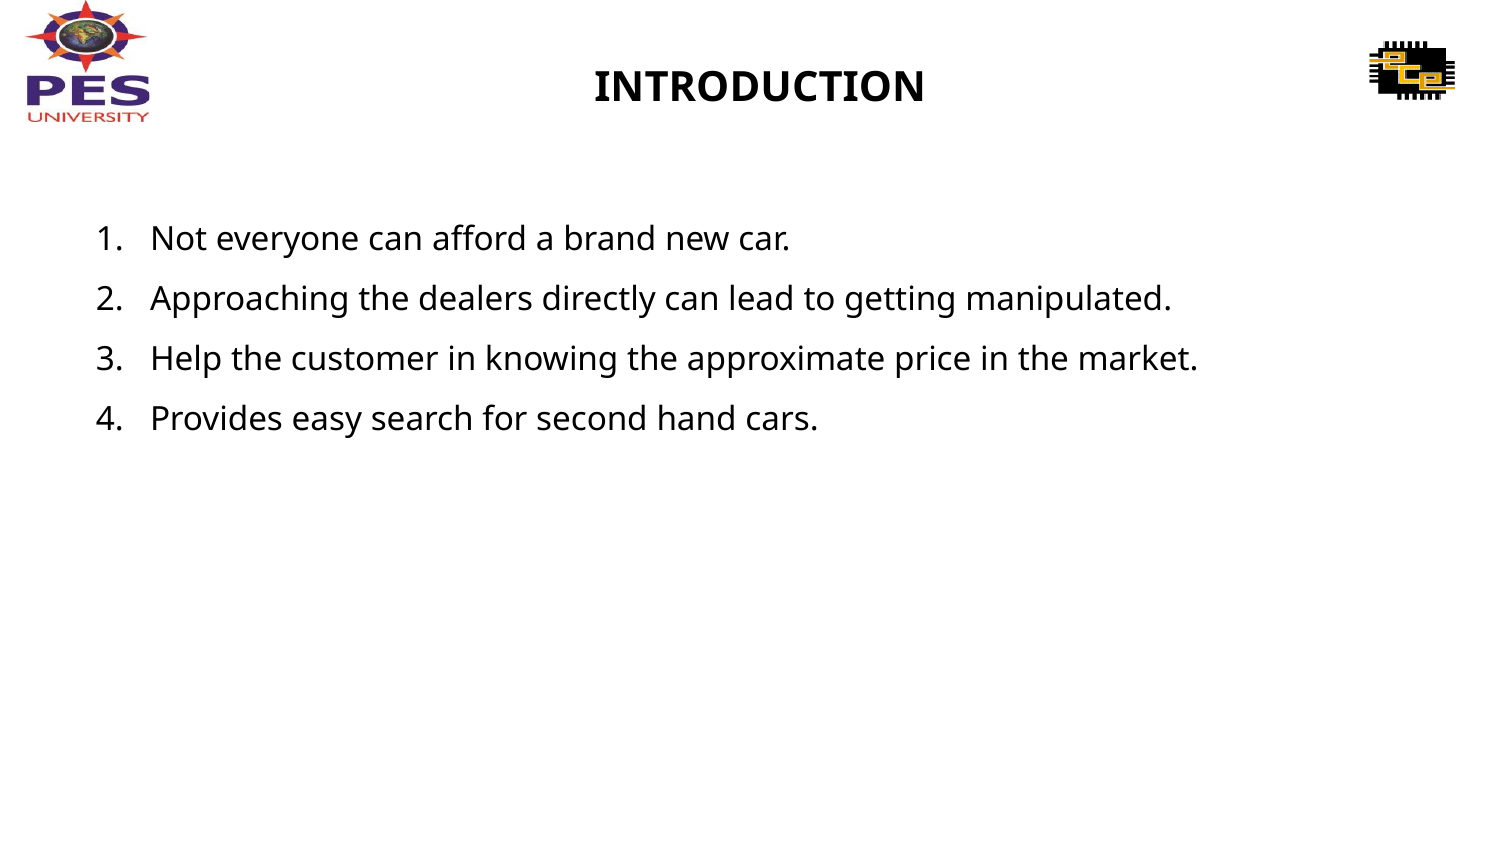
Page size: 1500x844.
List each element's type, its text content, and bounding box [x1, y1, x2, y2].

title INTRODUCTION [179, 33, 1341, 136]
picture [1369, 41, 1455, 100]
list Not everyone can afford a brand new car. Approaching the dealers directly can lead to getting manipulated. Help the customer in knowing the approximate price in the market. Provides easy search for second hand cars. [75, 197, 1425, 687]
picture [24, 0, 150, 122]
